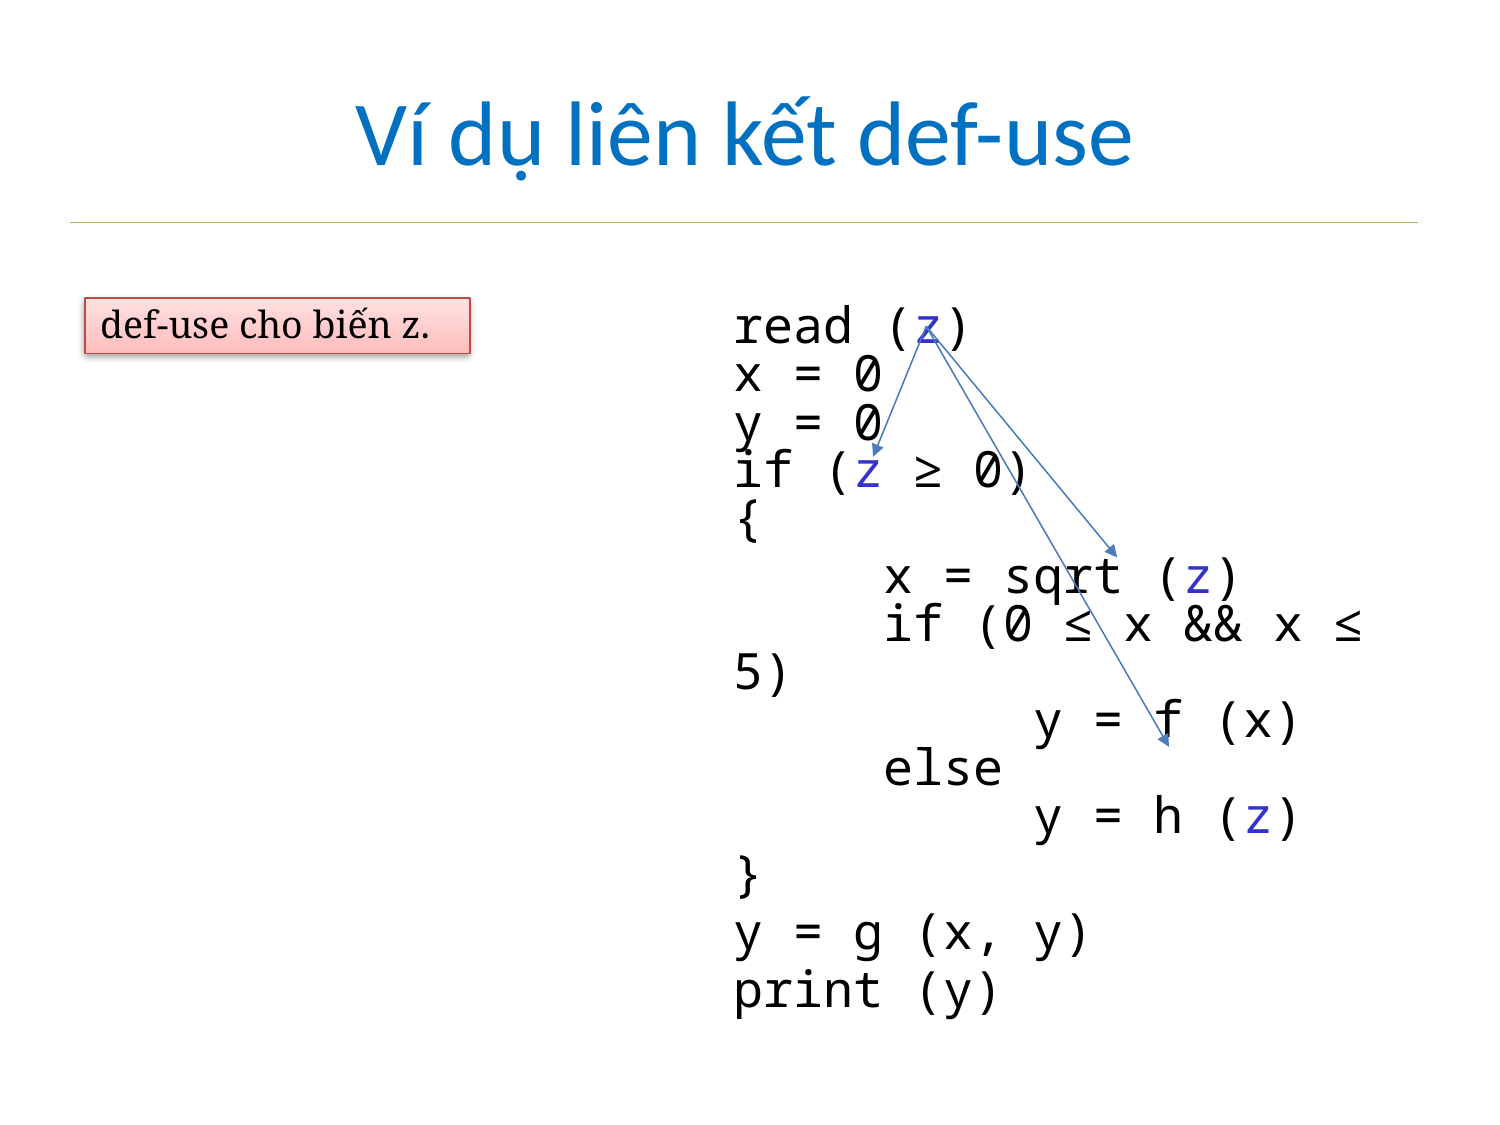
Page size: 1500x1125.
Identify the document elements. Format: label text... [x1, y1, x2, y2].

title Ví dụ liên kết def-use [70, 35, 1421, 223]
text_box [872, 325, 924, 457]
text_box def-use cho biến z. [85, 298, 471, 354]
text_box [926, 325, 1170, 748]
text_box read (z) x = 0 y = 0 if (z ≥ 0) { x = sqrt (z) if (0 ≤ x && x ≤ 5) y = f (x) else y = h (z) } y = g (x, y) print (y) [661, 298, 1419, 1101]
